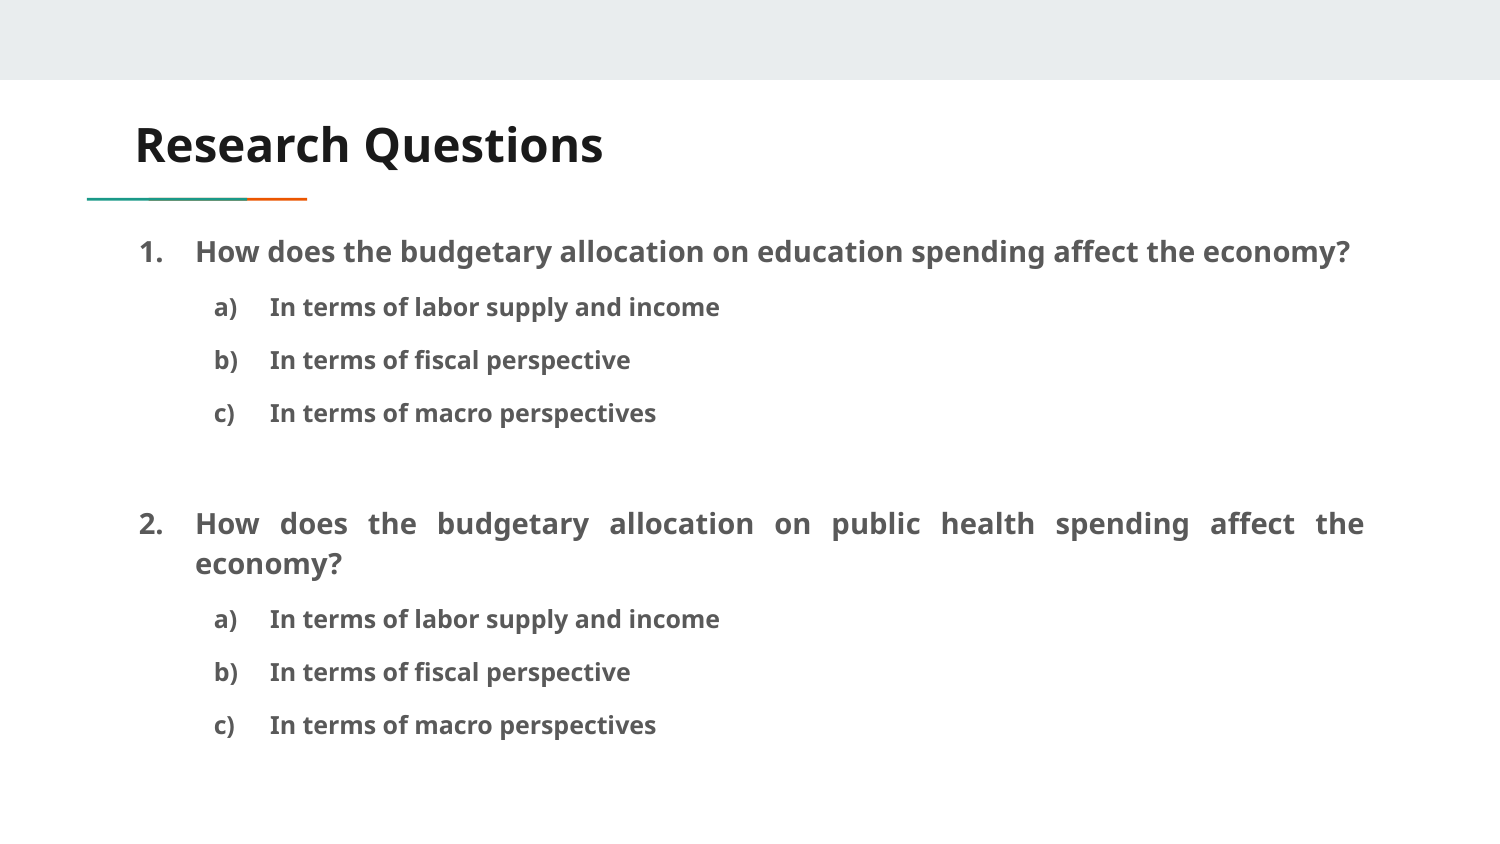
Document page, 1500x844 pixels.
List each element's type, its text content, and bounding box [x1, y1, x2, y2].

title Research Questions [119, 99, 1381, 188]
text_box How does the budgetary allocation on education spending affect the economy? In terms of labor supply and income In terms of fiscal perspective In terms of macro perspectives How does the budgetary allocation on public health spending affect the economy? In terms of labor supply and income In terms of fiscal perspective In terms of macro perspectives [99, 213, 1381, 682]
